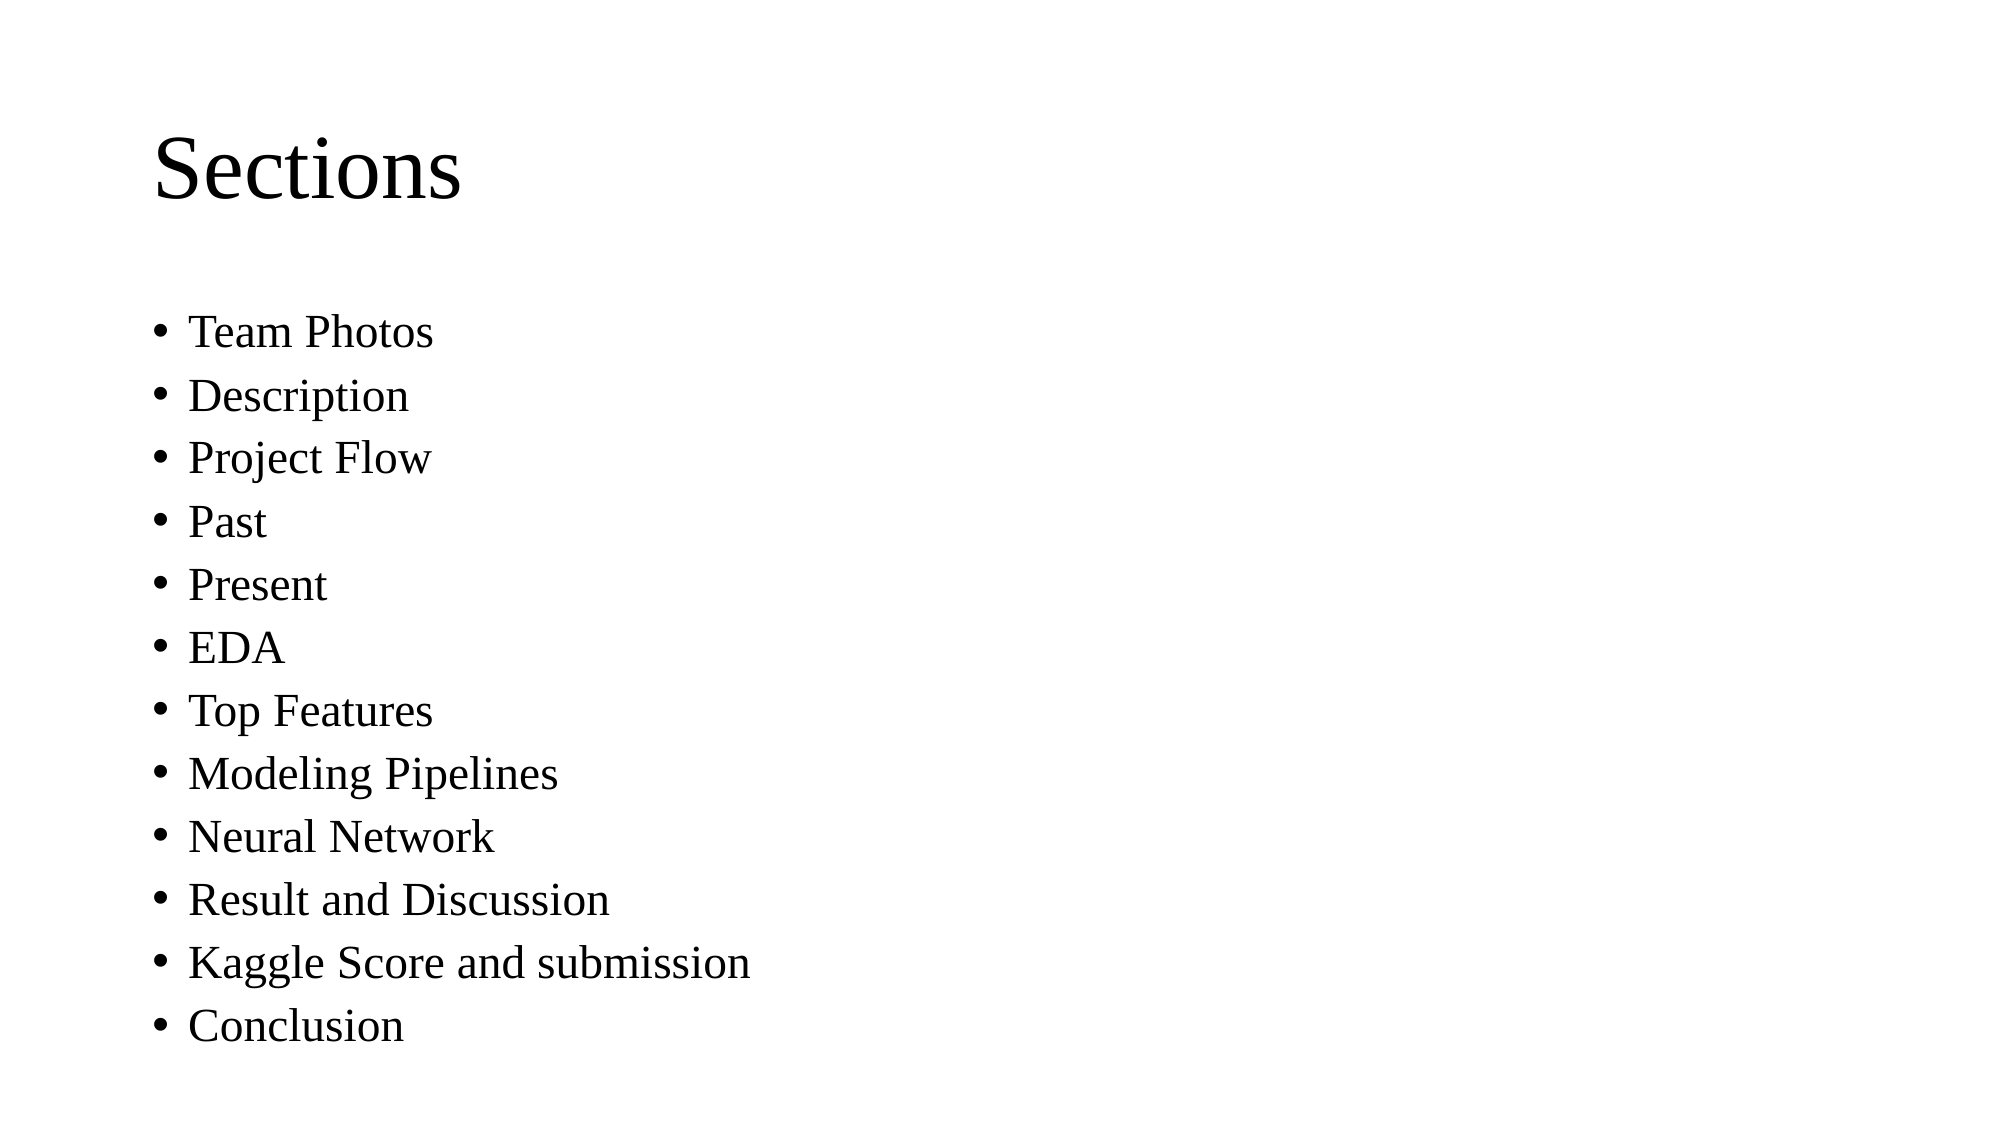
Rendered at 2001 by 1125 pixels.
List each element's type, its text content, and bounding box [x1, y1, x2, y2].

title Sections [137, 59, 1863, 278]
list Team Photos Description Project Flow Past Present EDA Top Features Modeling Pipelines Neural Network Result and Discussion Kaggle Score and submission Conclusion [137, 299, 1863, 1066]
